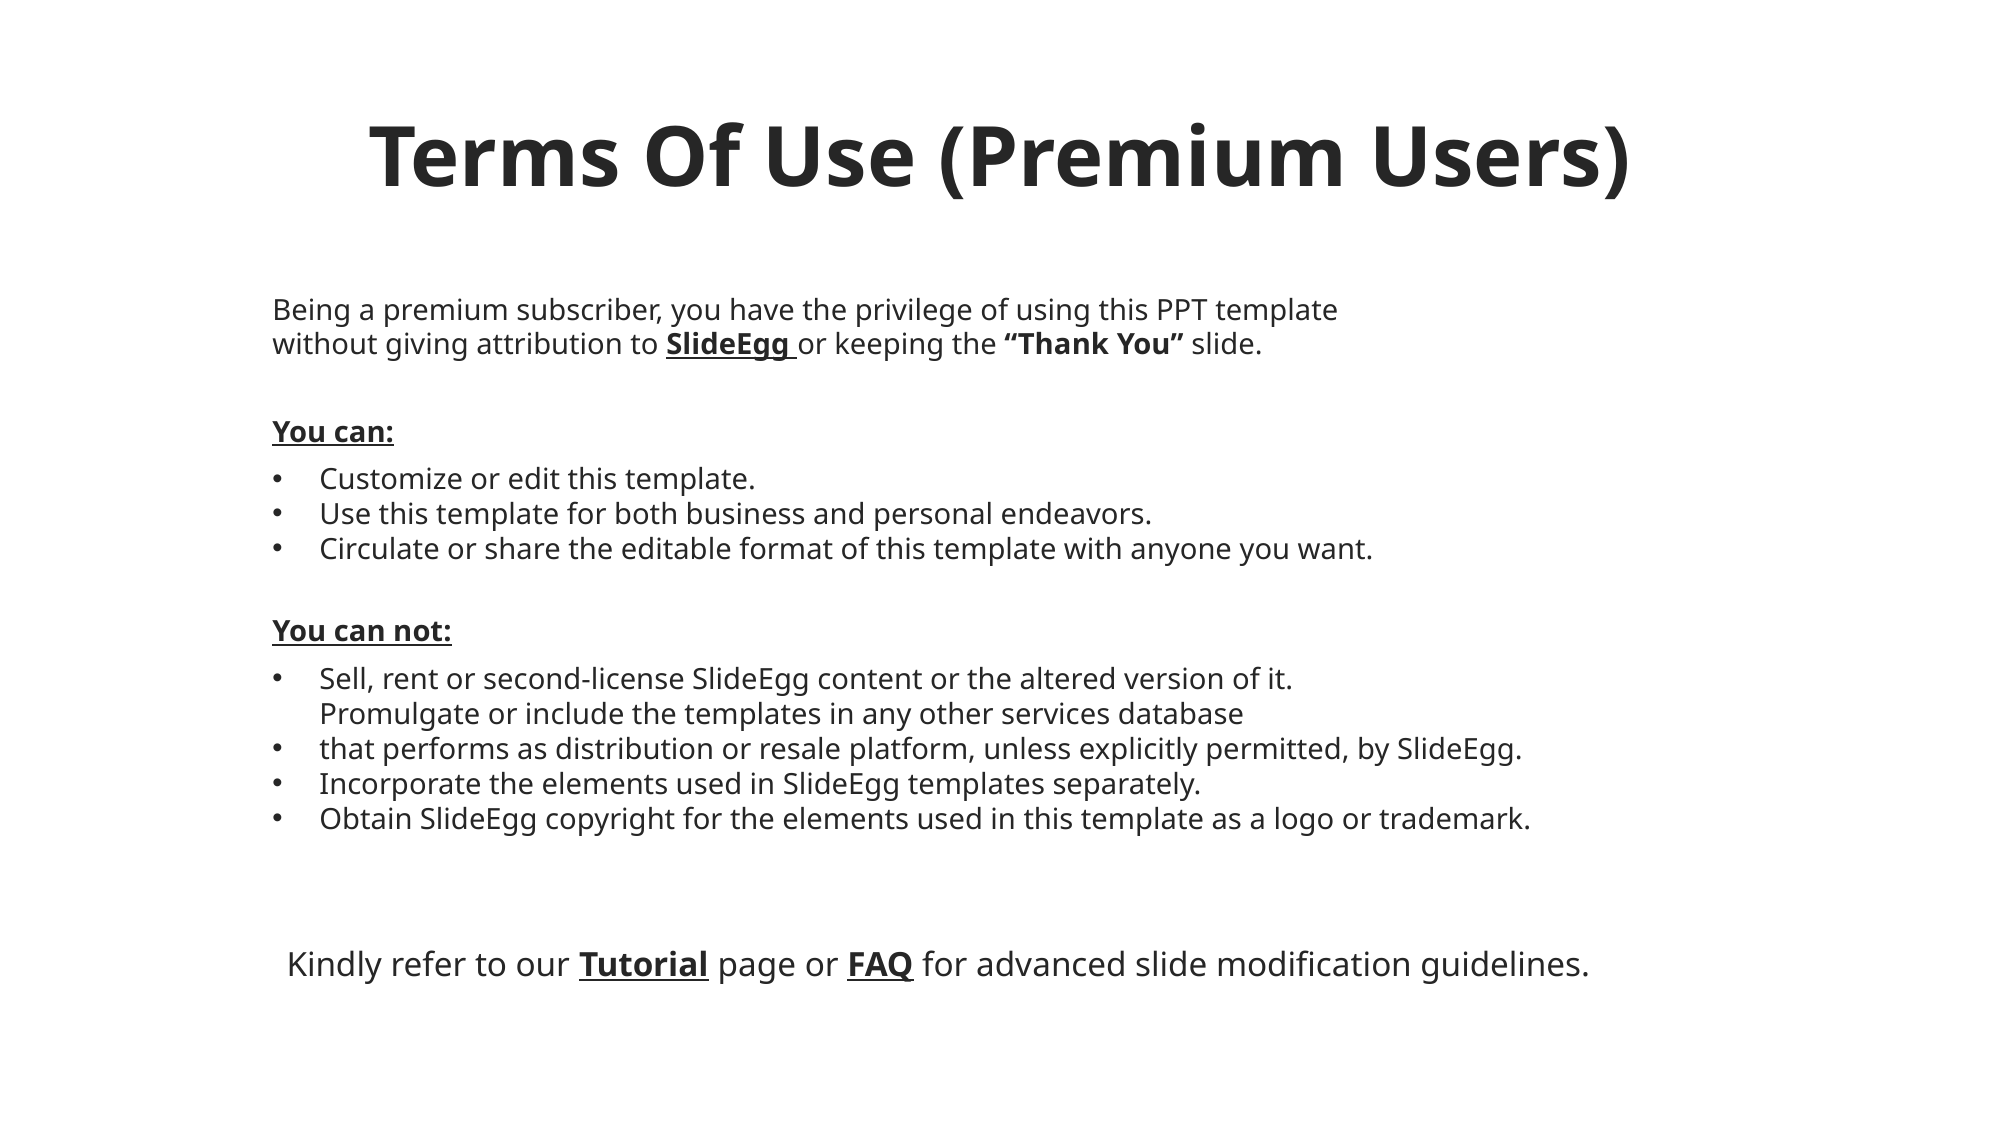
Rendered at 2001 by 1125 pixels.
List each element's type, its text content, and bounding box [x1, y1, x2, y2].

text_box Terms Of Use (Premium Users) [353, 107, 1647, 213]
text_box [257, 283, 1743, 992]
